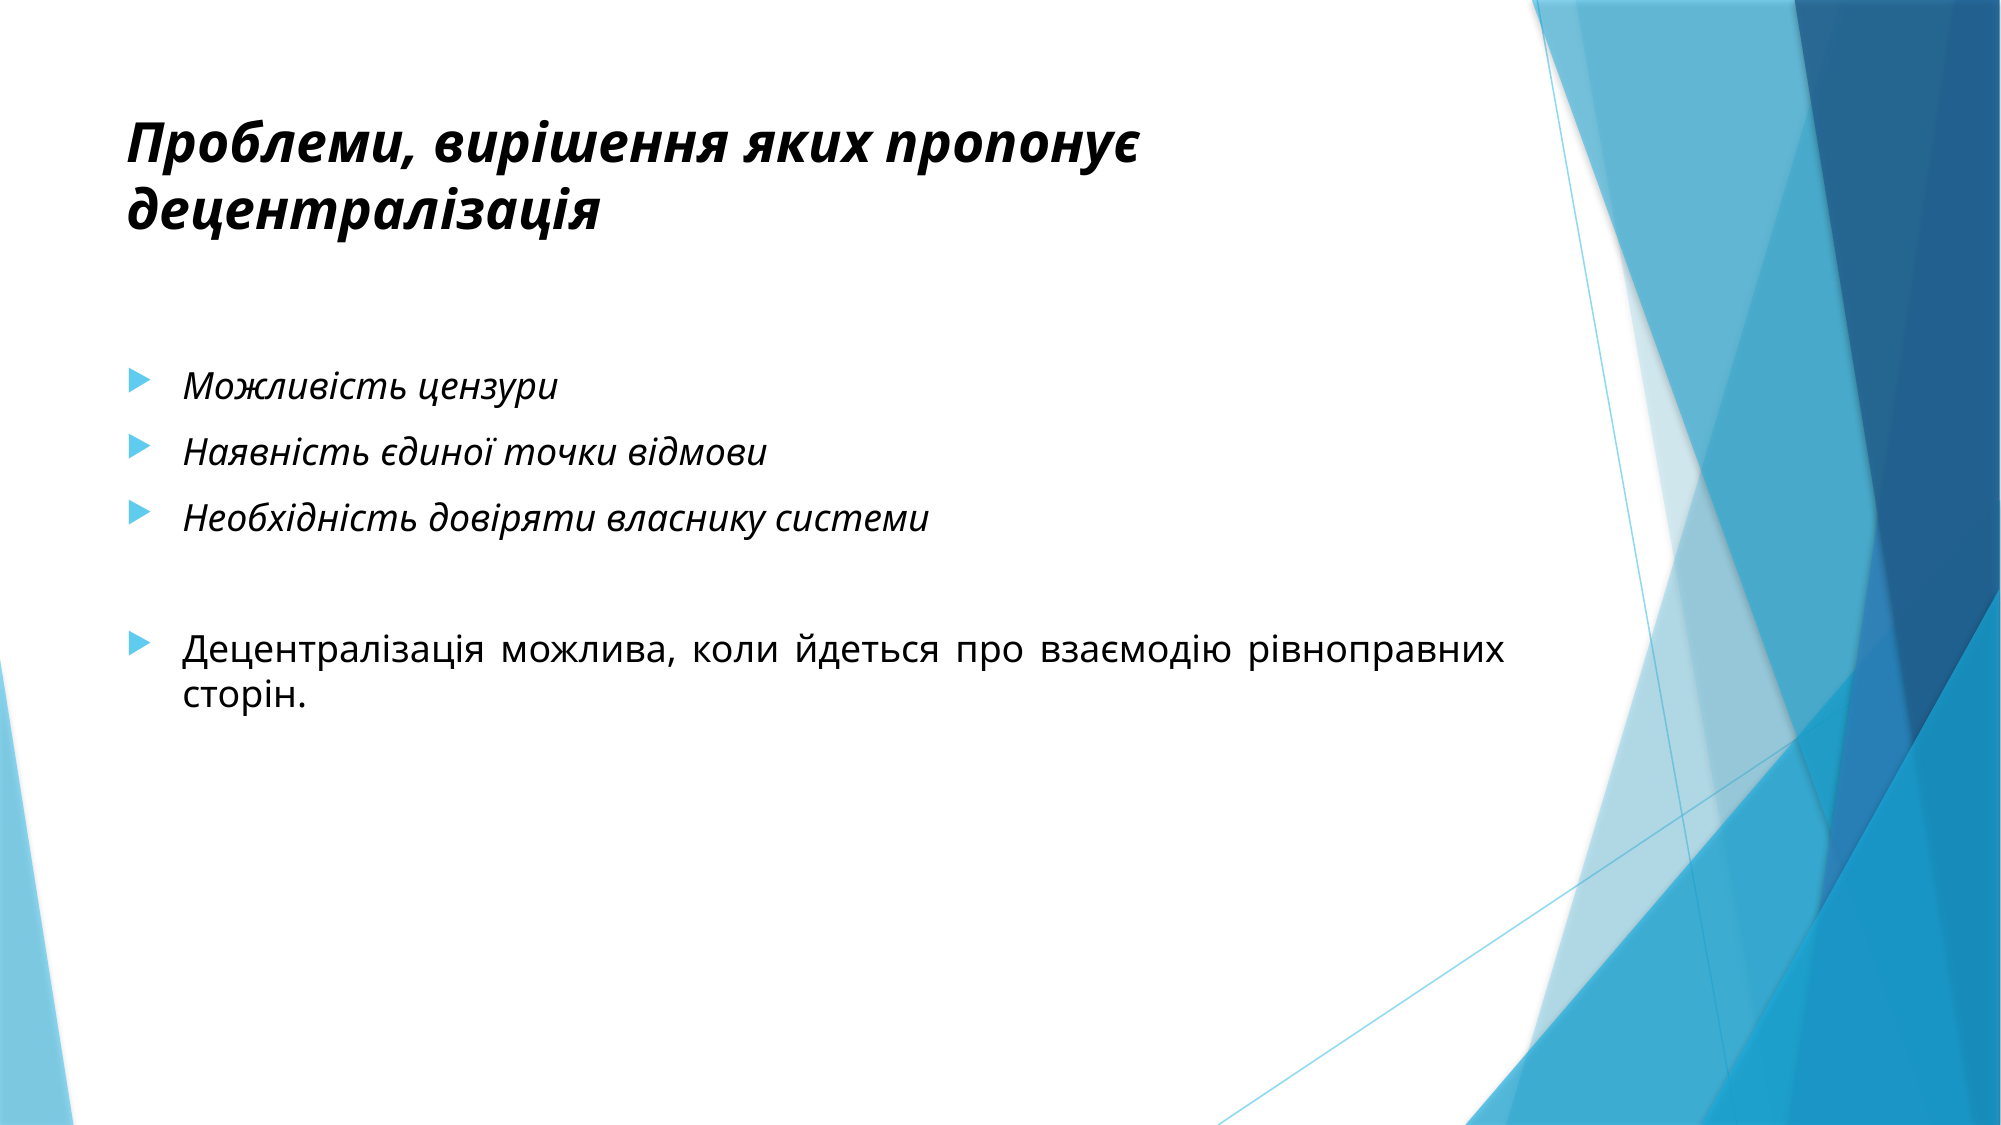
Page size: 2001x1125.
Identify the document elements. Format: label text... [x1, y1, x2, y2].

list Можливість цензури Наявність єдиної точки відмови Необхідність довіряти власнику системи Децентралізація можлива, коли йдеться про взаємодію рівноправних сторін. [111, 354, 1522, 992]
title Проблеми, вирішення яких пропонує децентралізація [111, 99, 1522, 317]
